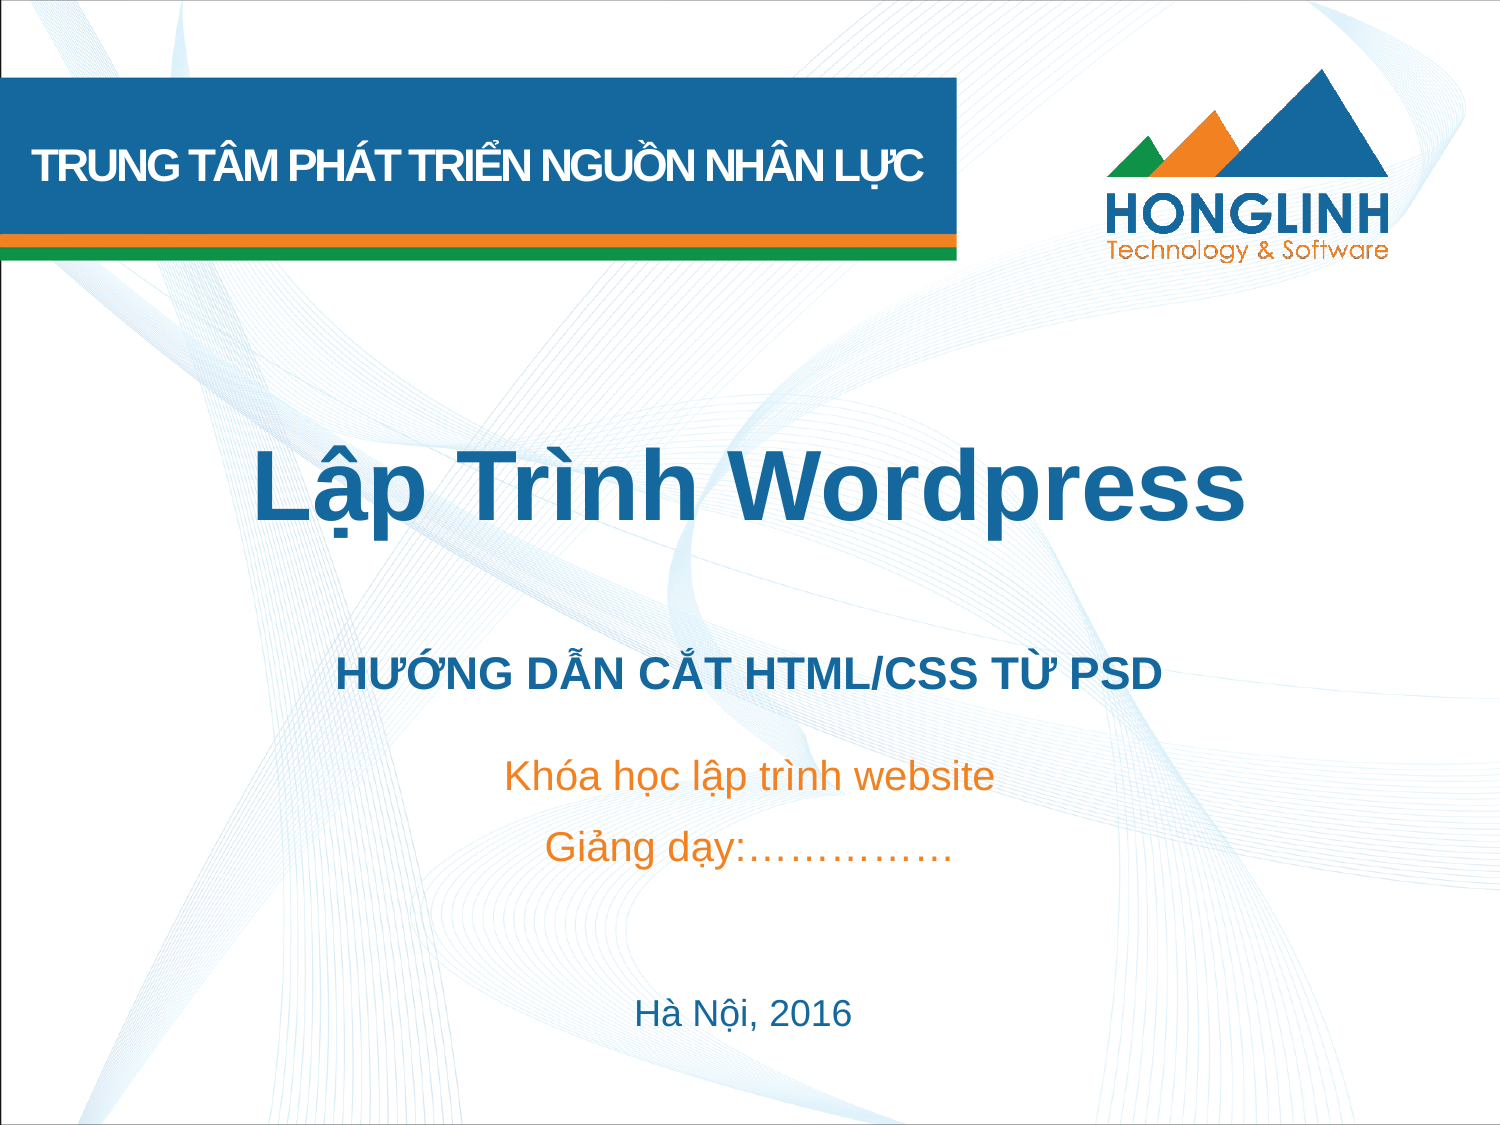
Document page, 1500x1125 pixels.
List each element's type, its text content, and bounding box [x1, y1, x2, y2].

title Lập Trình Wordpress HƯỚNG DẪN CẮT HTML/CSS TỪ PSD [112, 410, 1388, 723]
picture [0, 0, 1500, 1125]
subtitle Khóa học lập trình website Giảng dạy:…………… [187, 741, 1313, 939]
